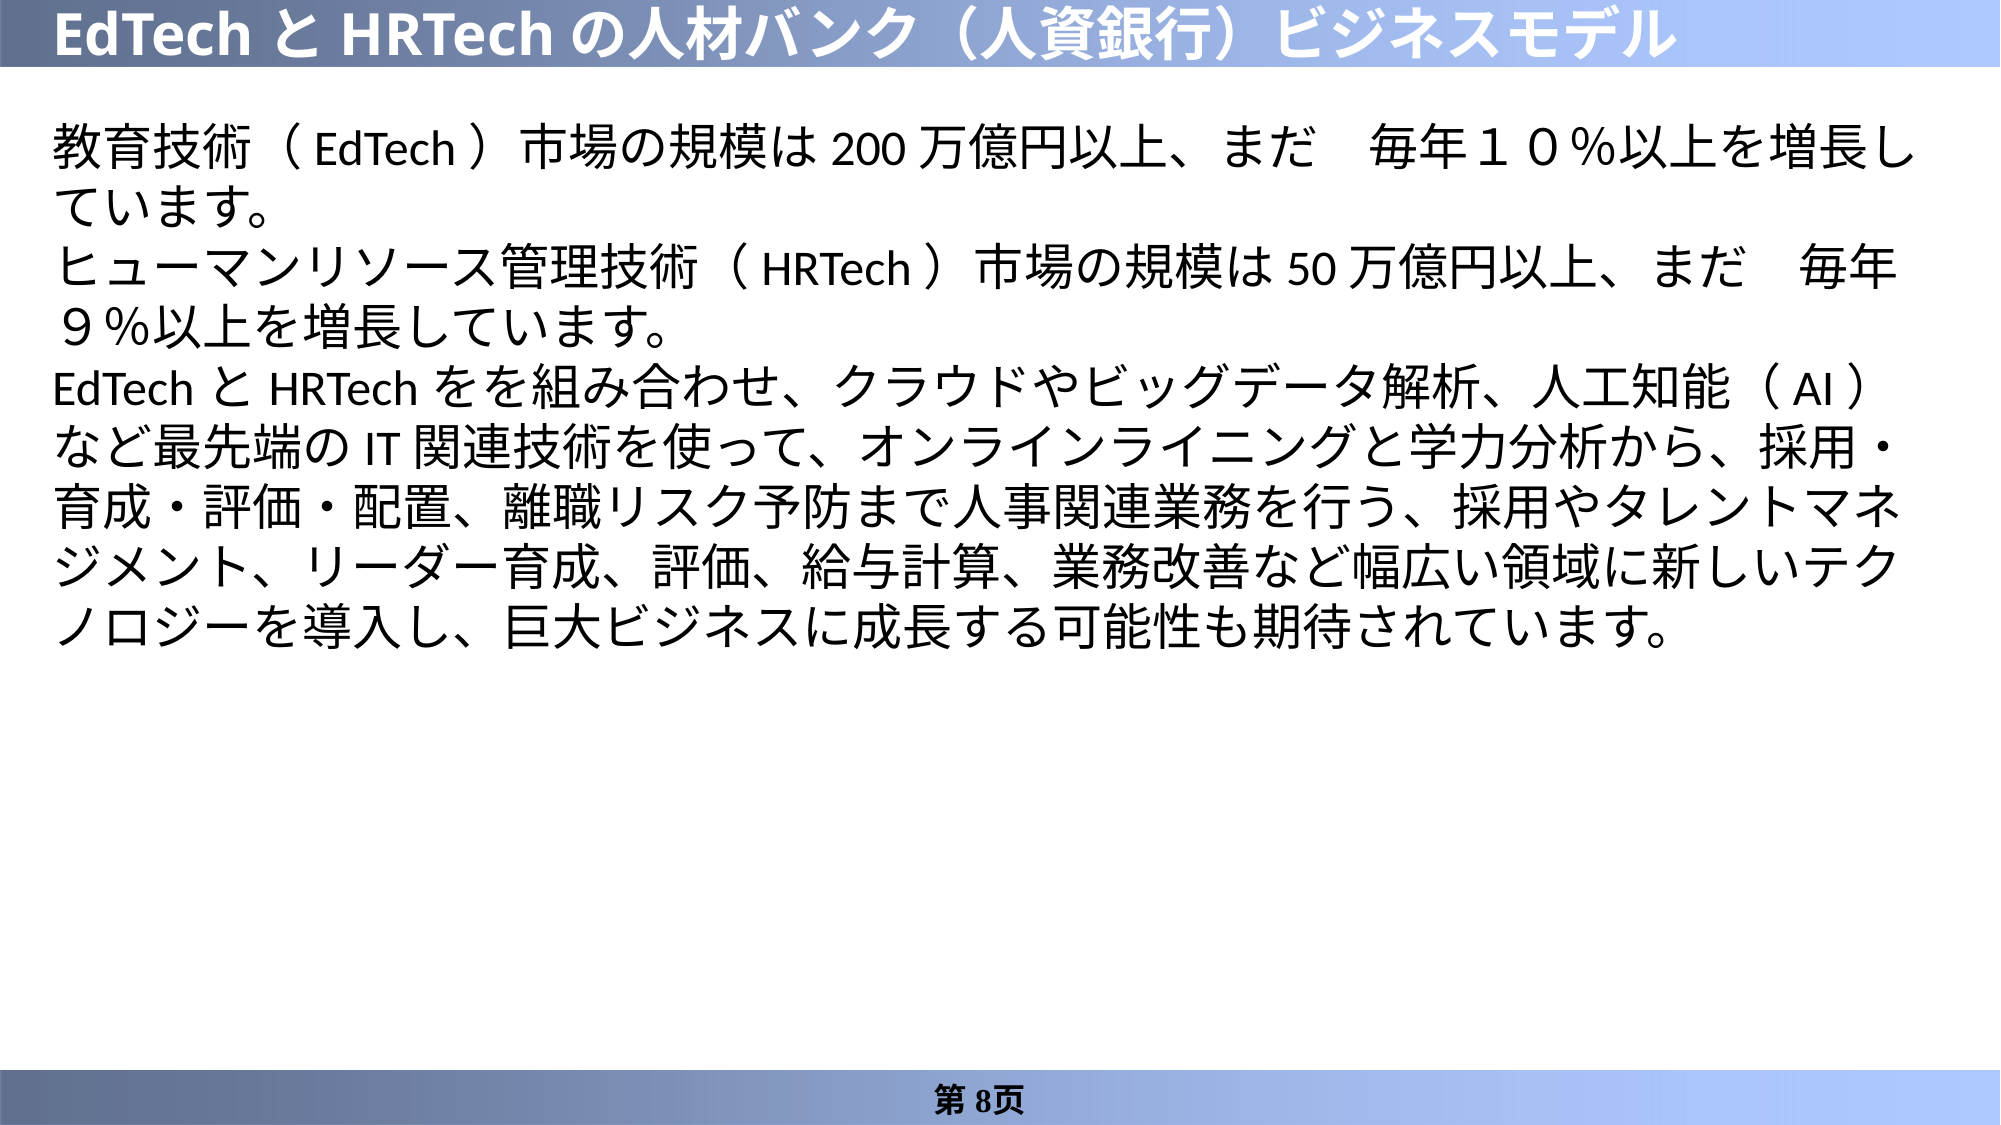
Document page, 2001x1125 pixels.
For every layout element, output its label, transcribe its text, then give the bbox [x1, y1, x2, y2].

title EdTechとHRTechの人材バンク（人資銀行）ビジネスモデル [52, 0, 1946, 71]
list 教育技術（EdTech）市場の規模は200万億円以上、まだ 毎年１０％以上を増長しています。 ヒューマンリソース管理技術（HRTech）市場の規模は50万億円以上、まだ 毎年９％以上を増長しています。 EdTechとHRTechをを組み合わせ、クラウドやビッグデータ解析、人工知能（AI）など最先端のIT関連技術を使って、オンラインライニングと学力分析から、採用・育成・評価・配置、離職リスク予防まで人事関連業務を行う、採用やタレントマネジメント、リーダー育成、評価、給与計算、業務改善など幅広い領域に新しいテクノロジーを導入し、巨大ビジネスに成長する可能性も期待されています。 [52, 115, 1946, 988]
slide_number 第8页 [934, 1078, 1063, 1117]
